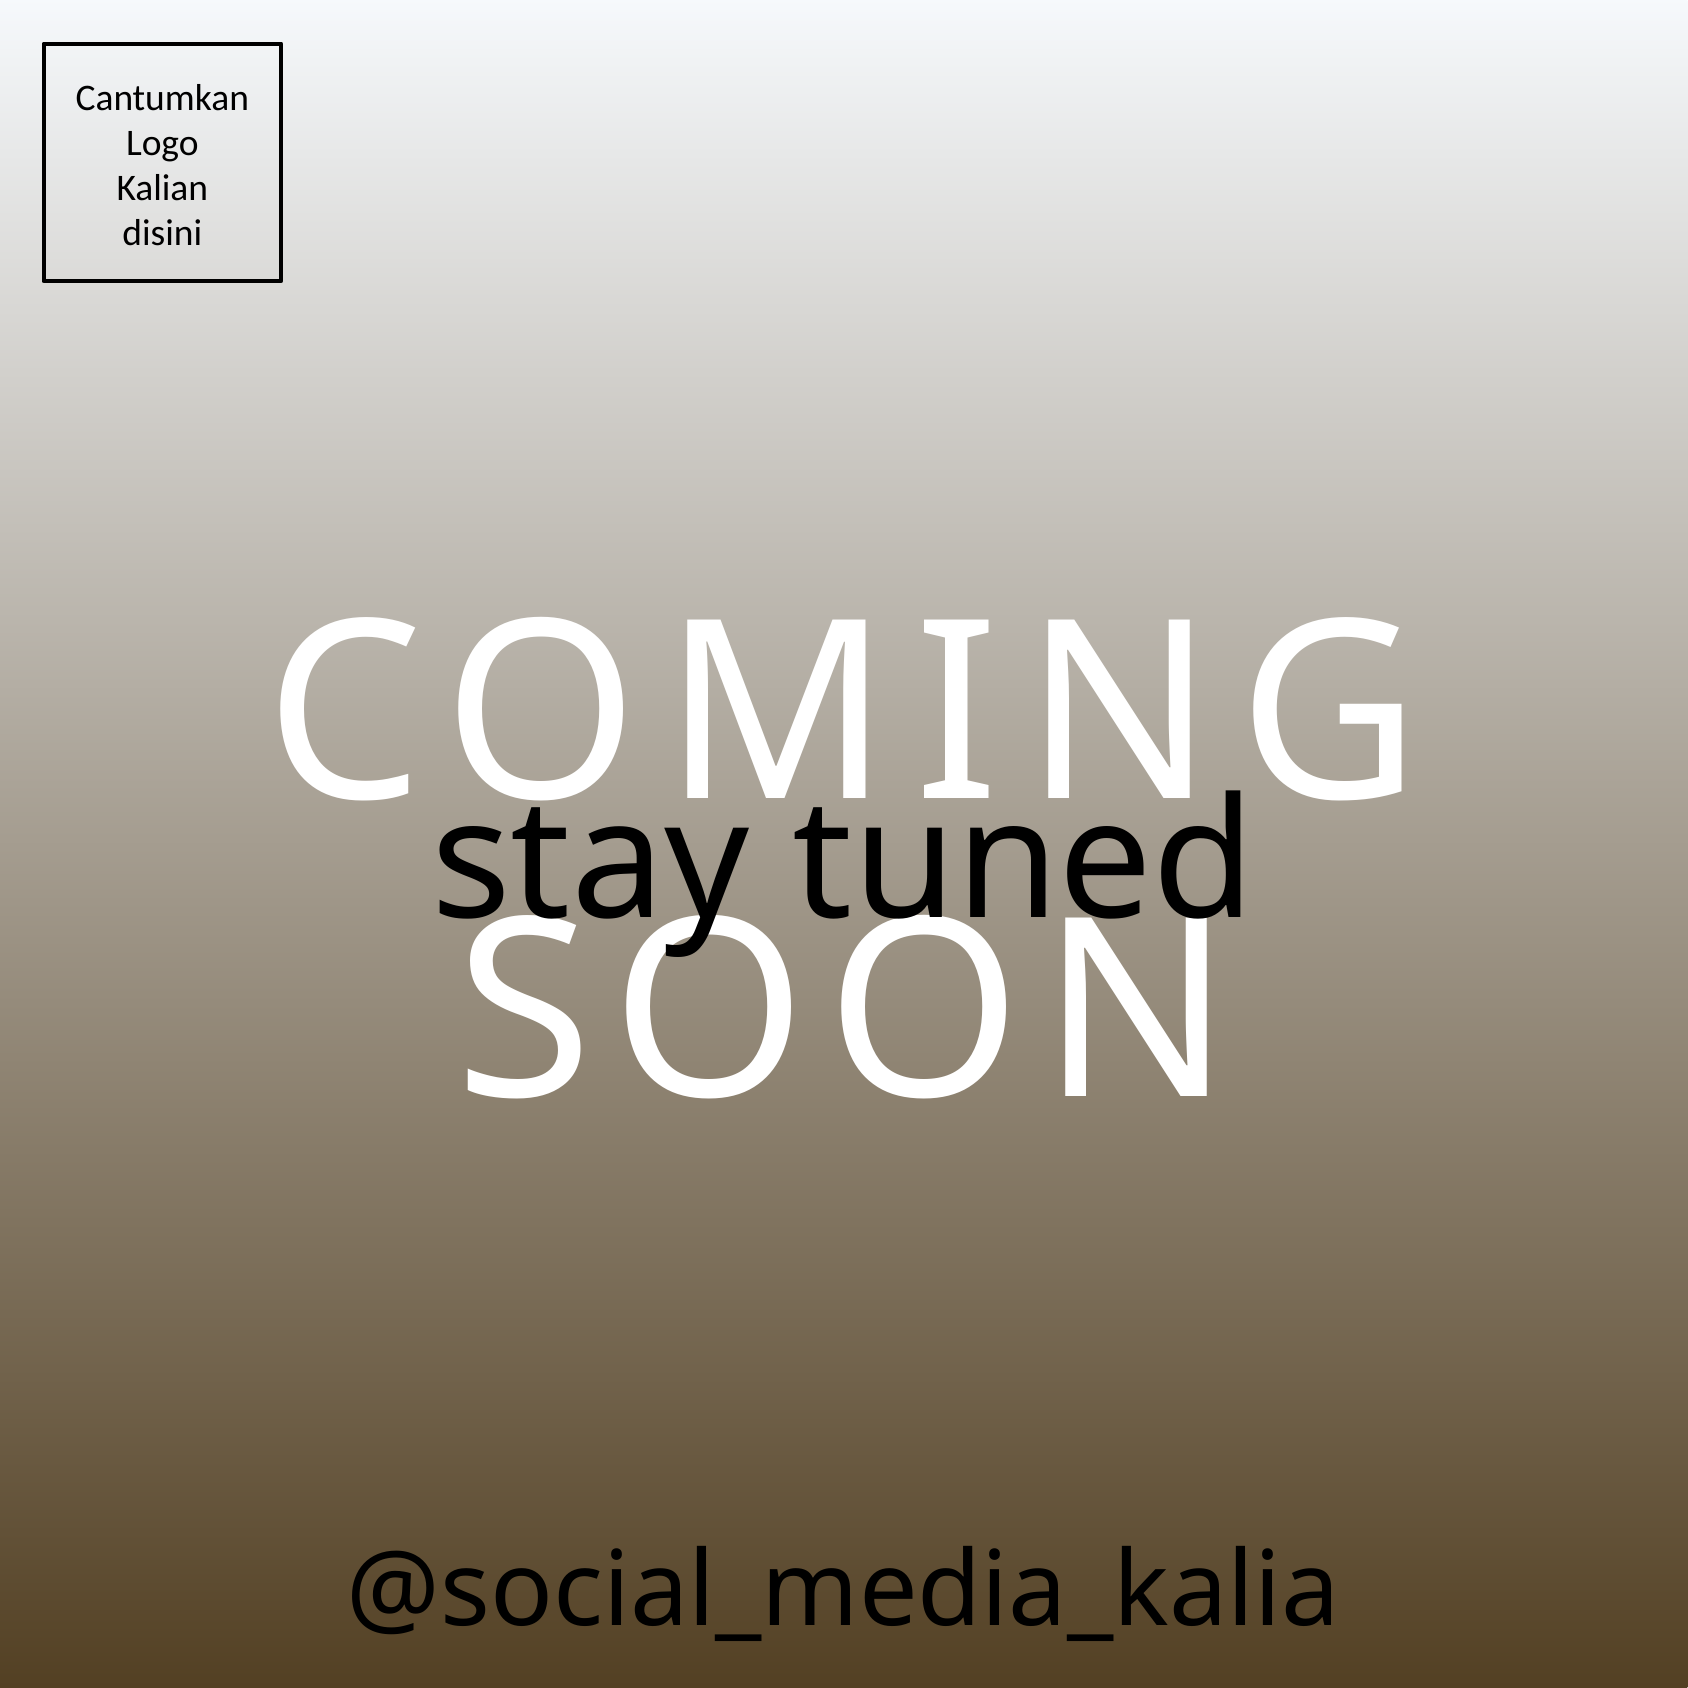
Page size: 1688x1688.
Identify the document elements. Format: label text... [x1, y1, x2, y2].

text_box stay tuned [335, 717, 1353, 951]
text_box Cantumkan Logo Kalian disini [42, 42, 283, 283]
text_box COMING [99, 498, 1588, 849]
text_box SOON [202, 796, 1486, 1147]
text_box @social_media_kalian [346, 1499, 1342, 1688]
